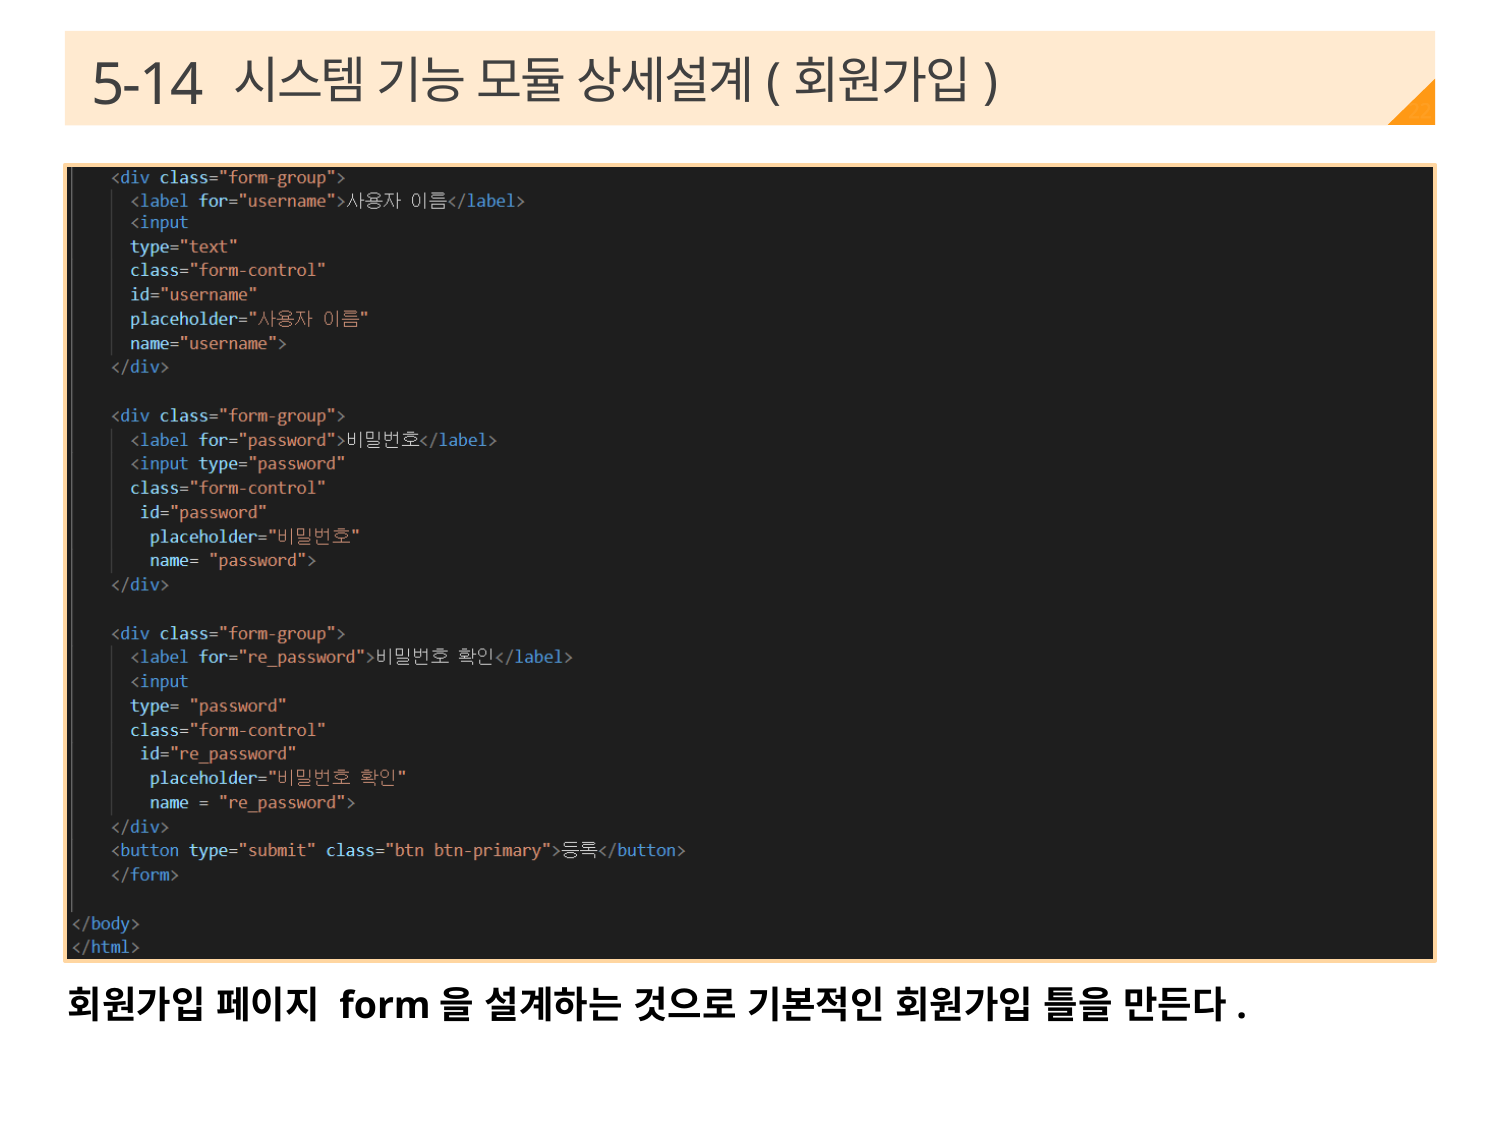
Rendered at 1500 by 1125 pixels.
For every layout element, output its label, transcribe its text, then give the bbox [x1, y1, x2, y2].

list 시스템 기능 모듈 상세설계(회원가입) [218, 37, 1247, 121]
list 5-14 [76, 39, 231, 123]
slide_number 22 [1391, 90, 1449, 133]
text_box 회원가입 페이지 form을 설계하는 것으로 기본적인 회원가입 틀을 만든다. [53, 973, 1435, 1034]
picture [64, 163, 1436, 961]
